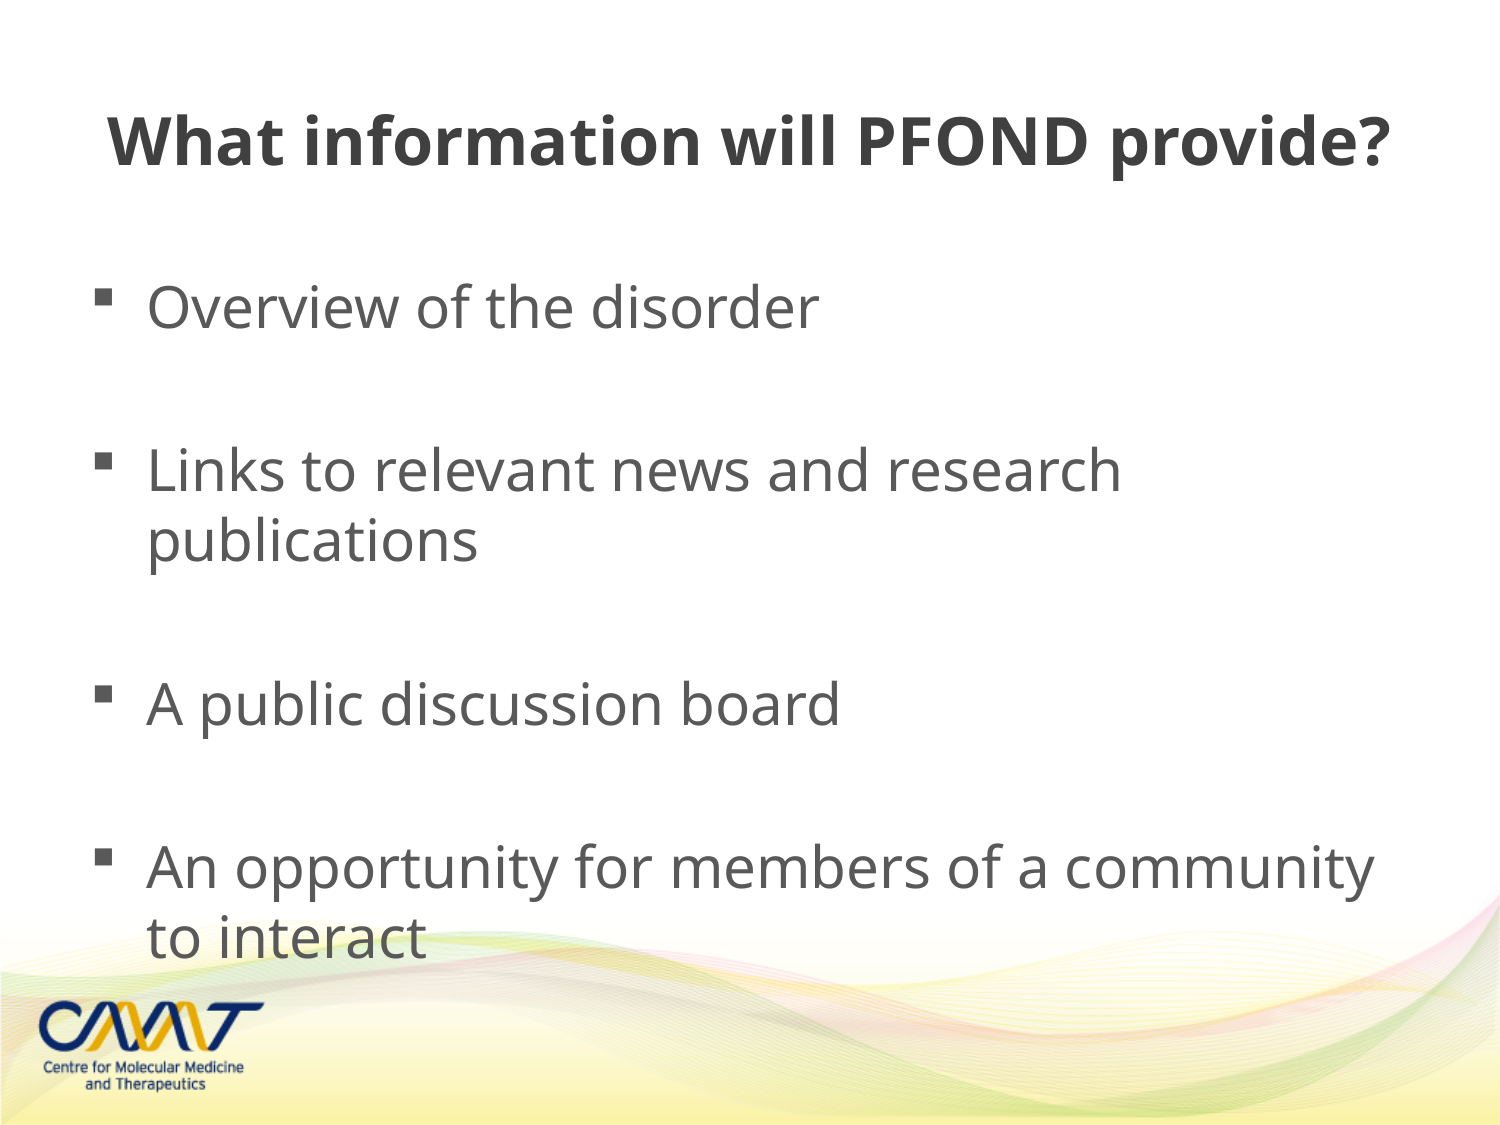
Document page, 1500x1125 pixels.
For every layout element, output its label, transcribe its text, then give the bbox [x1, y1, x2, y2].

title What information will PFOND provide? [74, 44, 1426, 233]
list Overview of the disorder Links to relevant news and research publications A public discussion board An opportunity for members of a community to interact [74, 262, 1426, 1006]
picture [0, 0, 1500, 1125]
